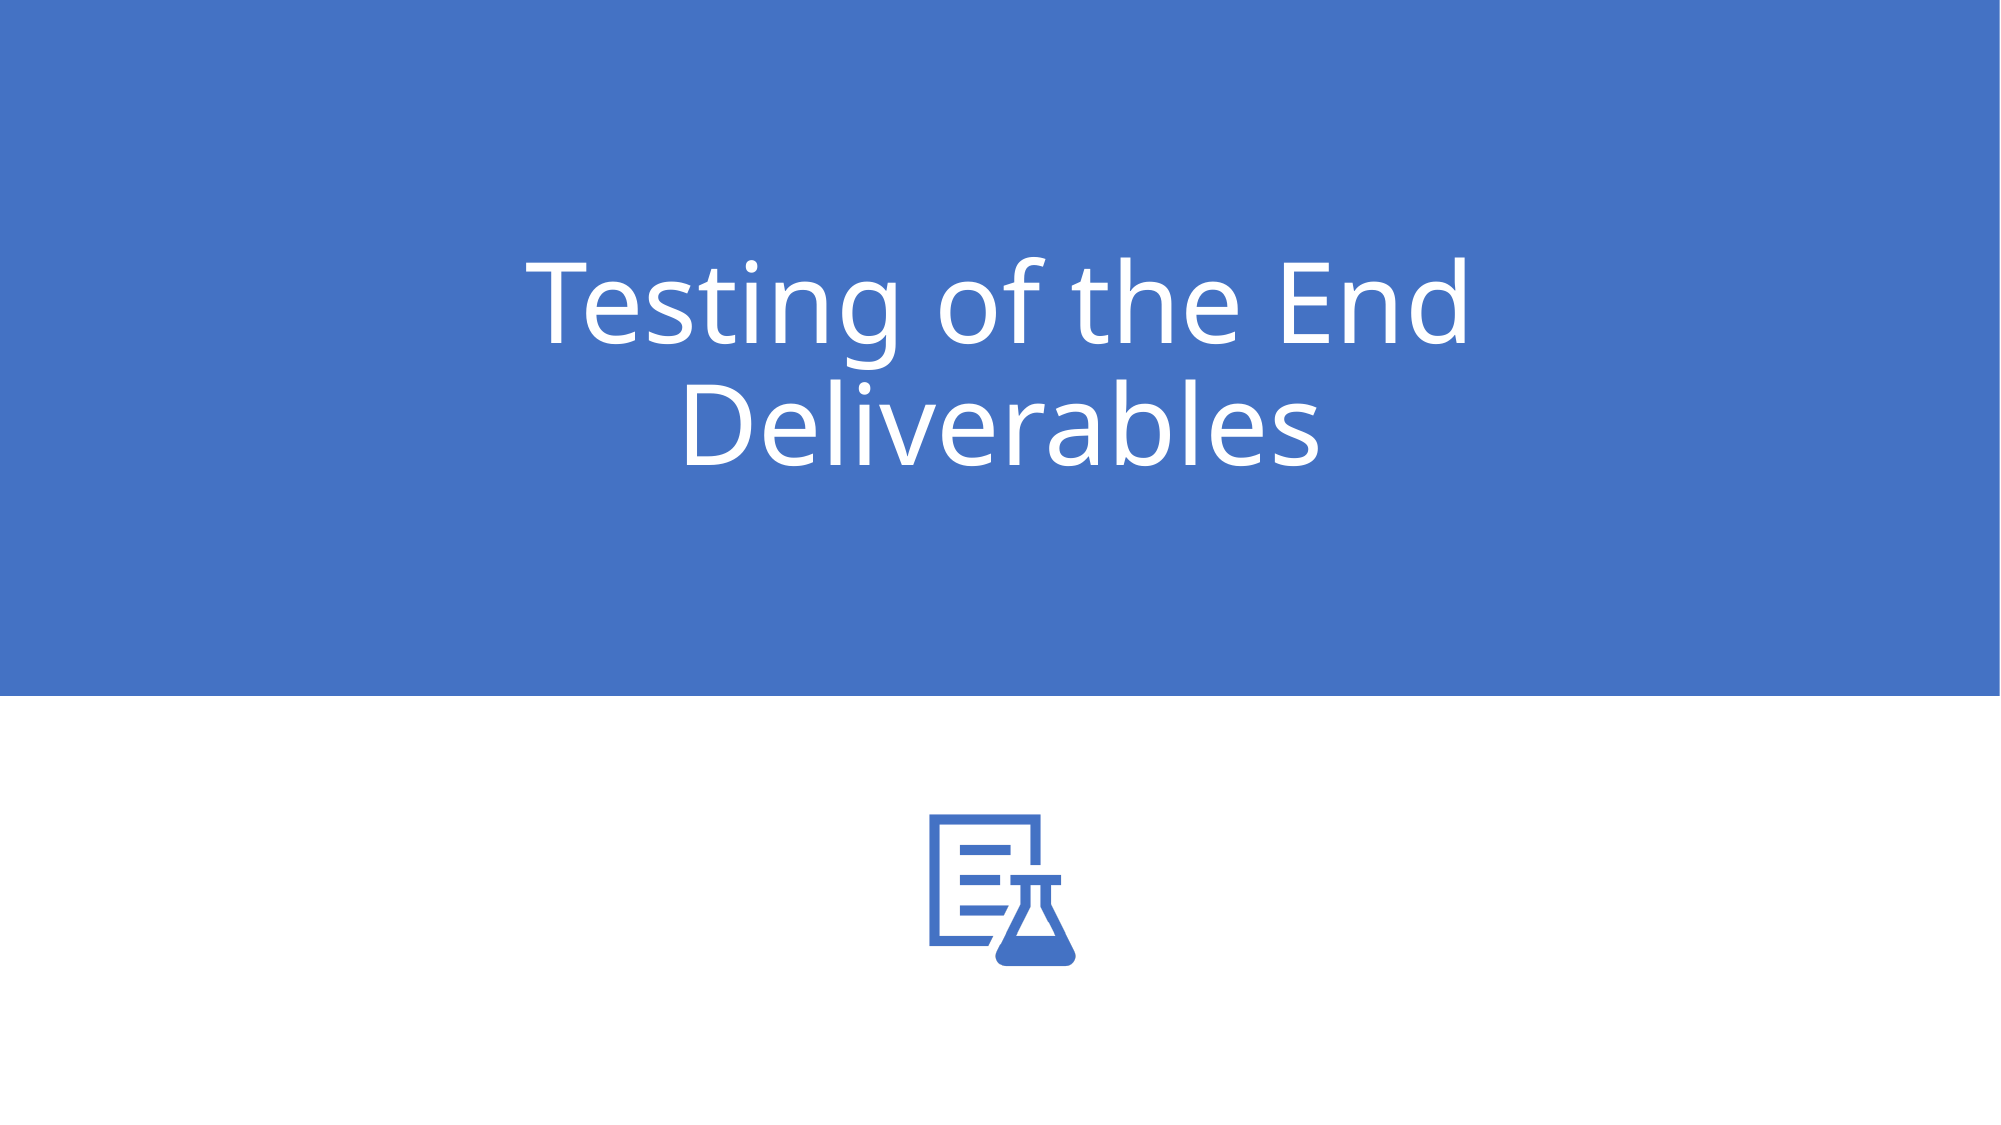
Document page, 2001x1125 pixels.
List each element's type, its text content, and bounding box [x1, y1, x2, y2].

text_box [0, 0, 2000, 697]
picture [903, 788, 1097, 982]
title Testing of the End Deliverables [212, 116, 1788, 498]
